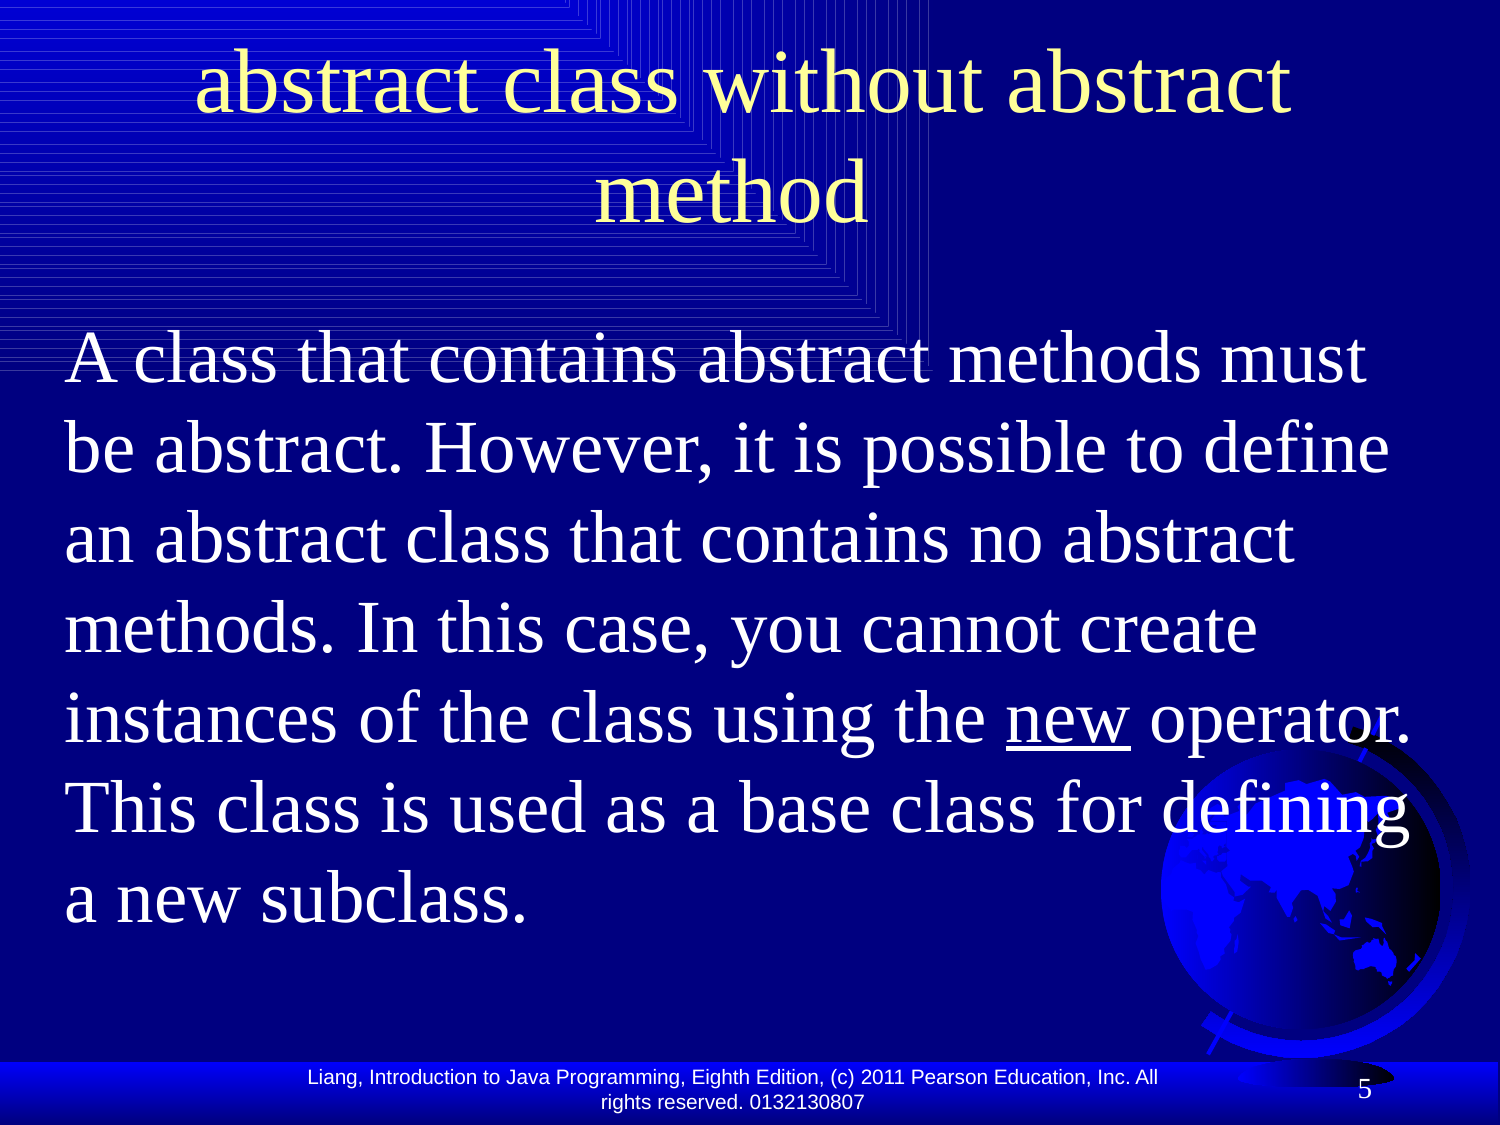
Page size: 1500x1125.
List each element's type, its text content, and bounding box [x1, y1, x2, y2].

text_box [1074, 1049, 1388, 1125]
title abstract class without abstract method [37, 37, 1450, 225]
text_box A class that contains abstract methods must be abstract. However, it is possible to define an abstract class that contains no abstract methods. In this case, you cannot create instances of the class using the new operator. This class is used as a base class for defining a new subclass. [50, 299, 1450, 945]
